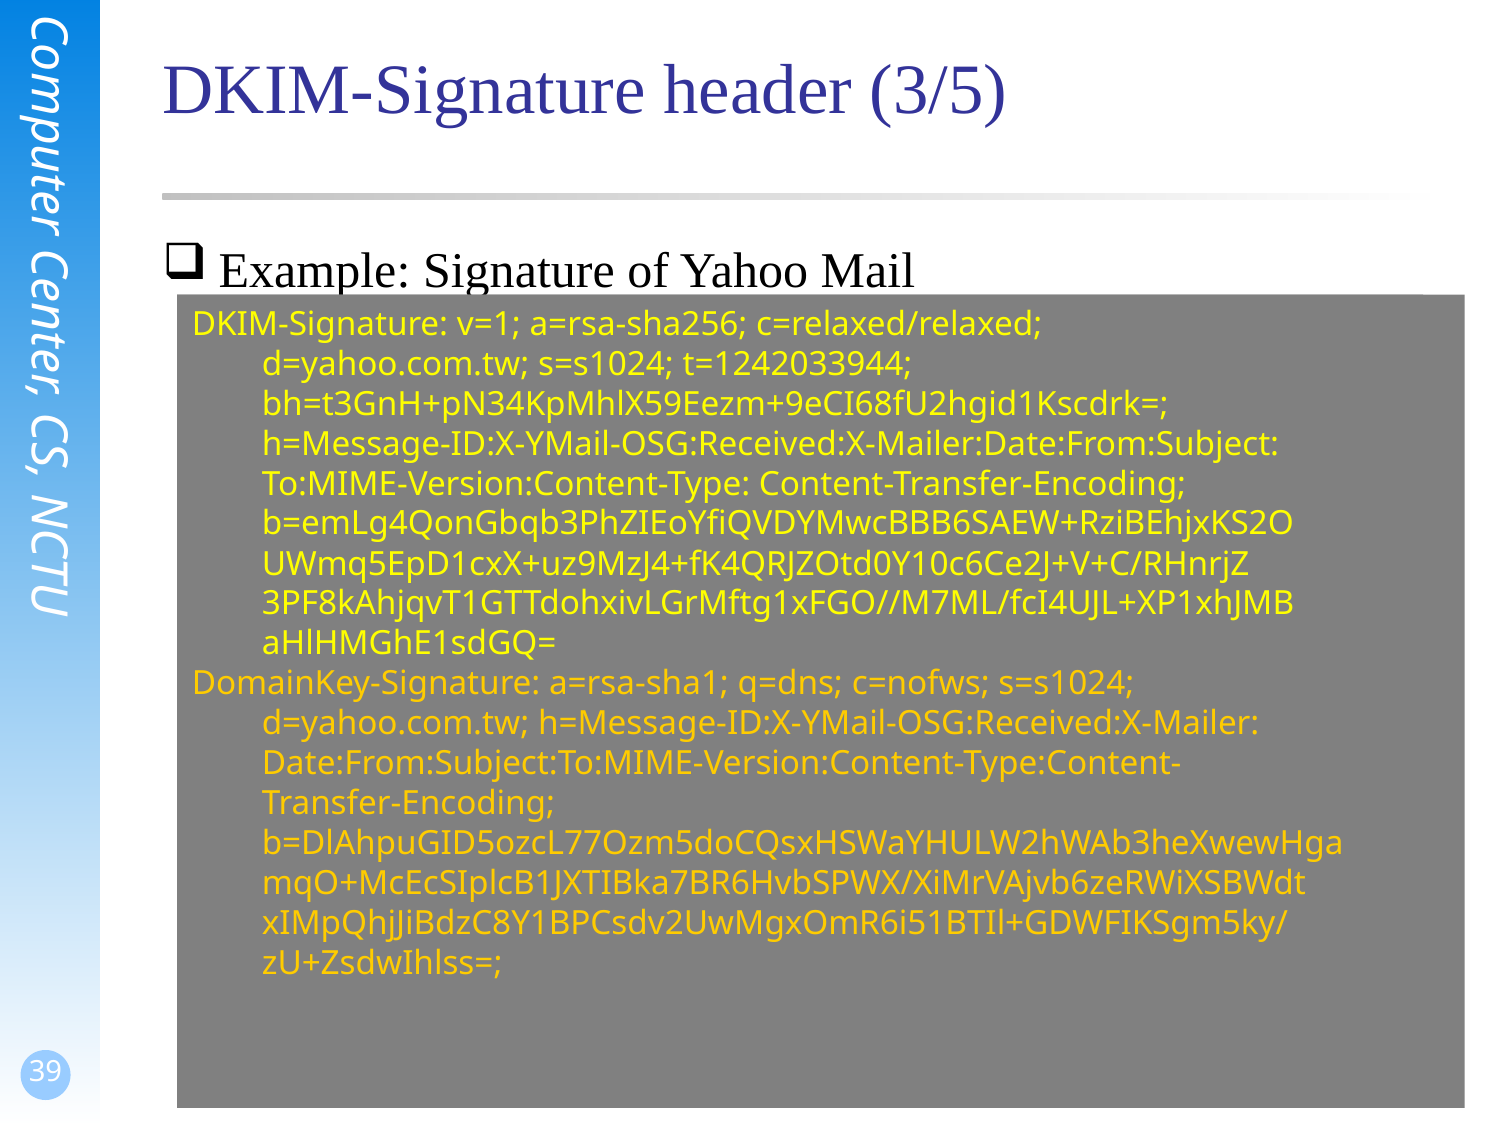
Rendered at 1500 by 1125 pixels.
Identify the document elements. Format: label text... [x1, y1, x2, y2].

text_box DKIM-Signature: v=1; a=rsa-sha256; c=relaxed/relaxed; d=yahoo.com.tw; s=s1024; t=1242033944; bh=t3GnH+pN34KpMhlX59Eezm+9eCI68fU2hgid1Kscdrk=; h=Message-ID:X-YMail-OSG:Received:X-Mailer:Date:From:Subject: To:MIME-Version:Content-Type: Content-Transfer-Encoding; b=emLg4QonGbqb3PhZIEoYfiQVDYMwcBBB6SAEW+RziBEhjxKS2O UWmq5EpD1cxX+uz9MzJ4+fK4QRJZOtd0Y10c6Ce2J+V+C/RHnrjZ 3PF8kAhjqvT1GTTdohxivLGrMftg1xFGO//M7ML/fcI4UJL+XP1xhJMB aHlHMGhE1sdGQ= DomainKey-Signature: a=rsa-sha1; q=dns; c=nofws; s=s1024; d=yahoo.com.tw; h=Message-ID:X-YMail-OSG:Received:X-Mailer: Date:From:Subject:To:MIME-Version:Content-Type:Content- Transfer-Encoding; b=DlAhpuGID5ozcL77Ozm5doCQsxHSWaYHULW2hWAb3heXwewHga mqO+McEcSIplcB1JXTIBka7BR6HvbSPWX/XiMrVAjvb6zeRWiXSBWdt xIMpQhjJiBdzC8Y1BPCsdv2UwMgxOmR6i51BTIl+GDWFIKSgm5ky/ zU+ZsdwIhlss=; [177, 294, 1465, 1108]
title DKIM-Signature header (3/5) [162, 42, 1438, 231]
list Example: Signature of Yahoo Mail [162, 237, 1438, 1000]
